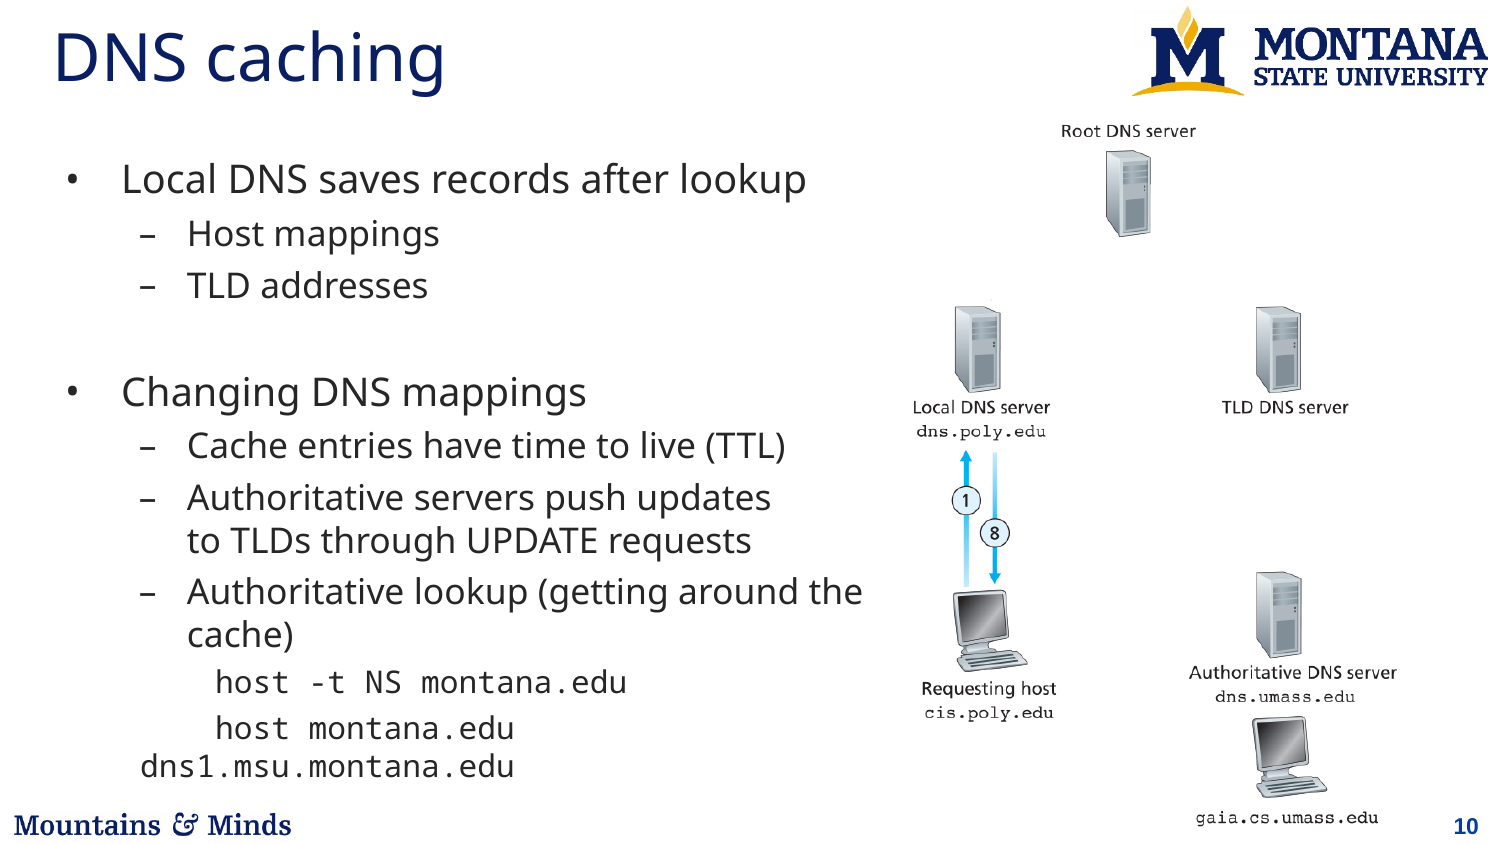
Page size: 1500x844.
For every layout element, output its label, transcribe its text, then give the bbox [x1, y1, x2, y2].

picture [12, 810, 294, 836]
picture [1132, 6, 1488, 96]
picture [900, 115, 1401, 835]
title DNS caching [37, 9, 1125, 100]
list Local DNS saves records after lookup Host mappings TLD addresses Changing DNS mappings Cache entries have time to live (TTL) Authoritative servers push updates to TLDs through UPDATE requests Authoritative lookup (getting around the cache) host -t NS montana.edu host montana.edu dns1.msu.montana.edu [50, 146, 882, 785]
